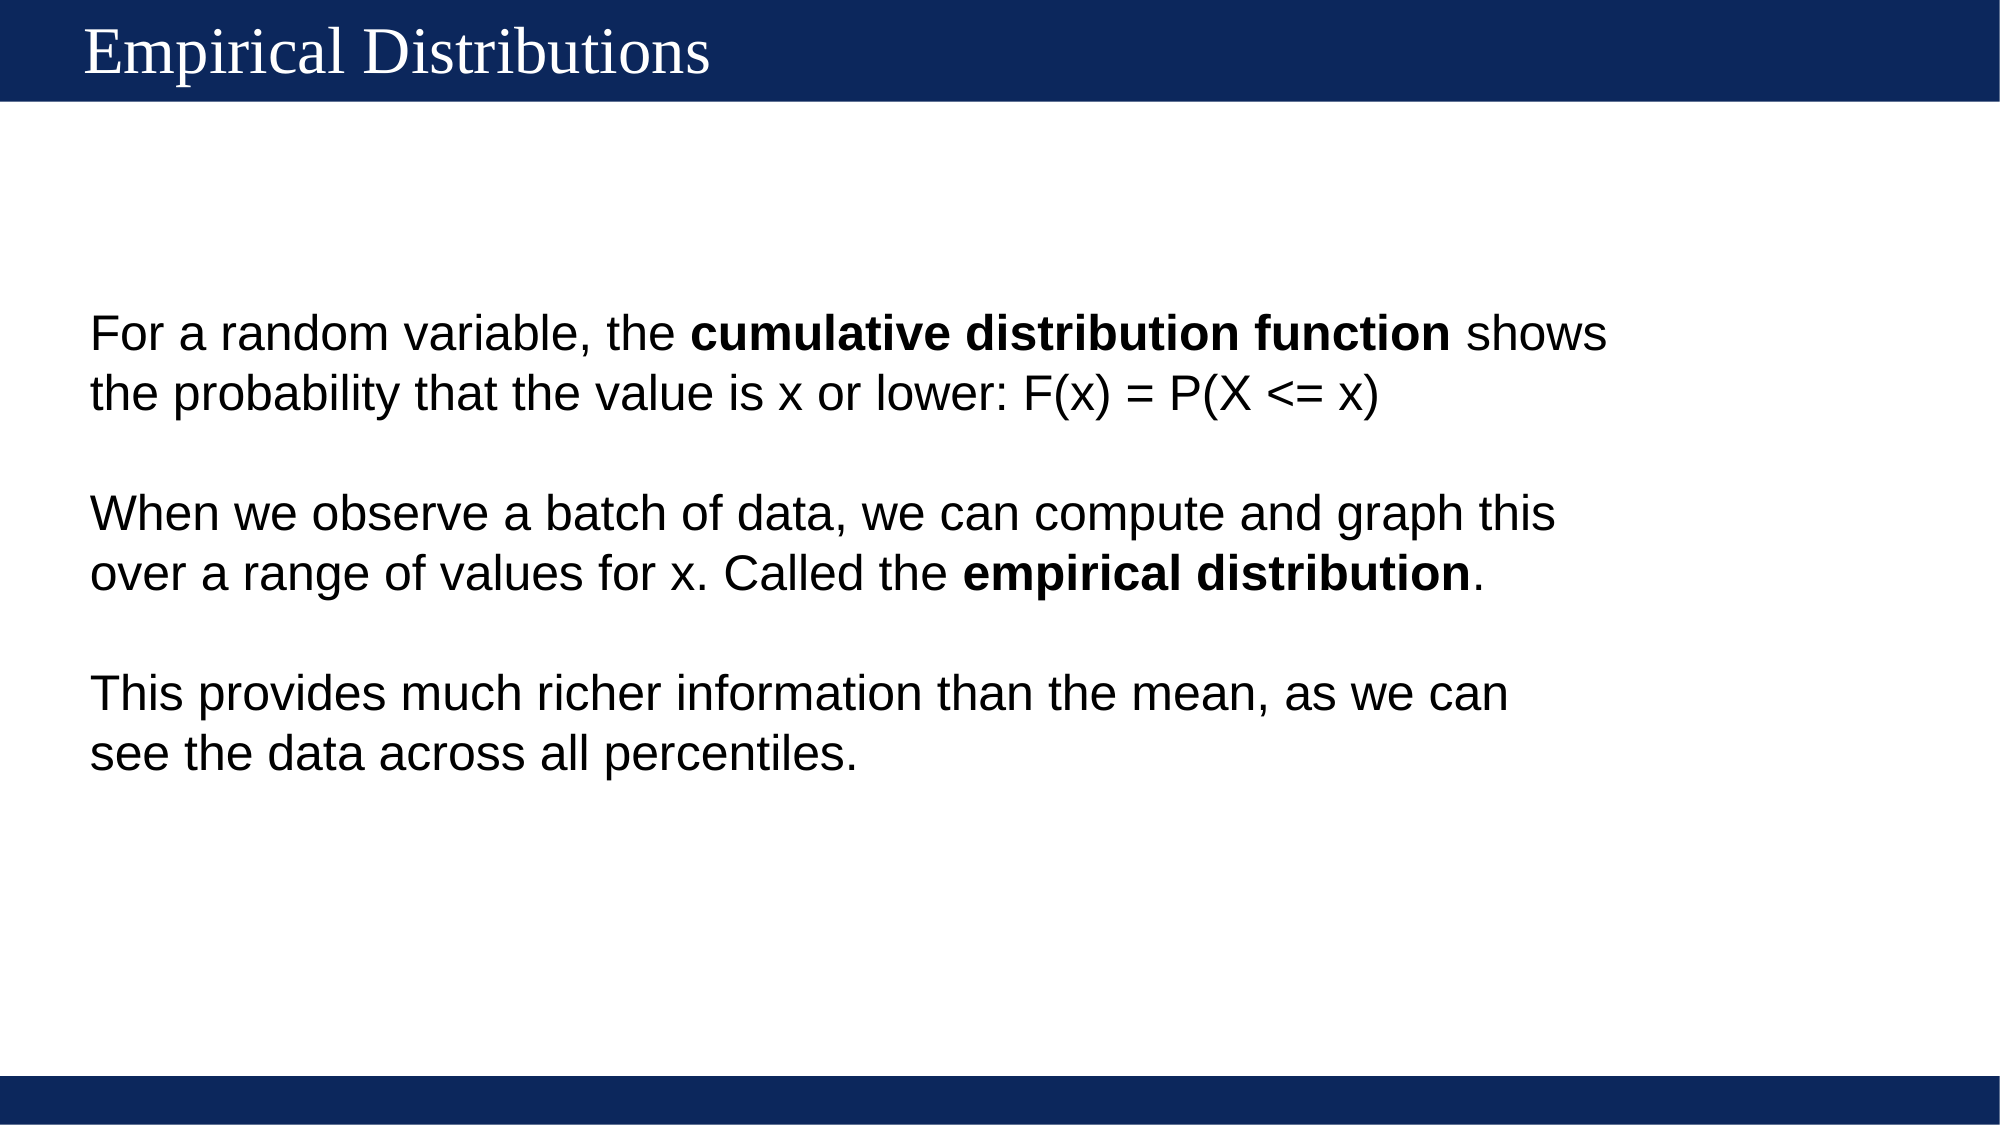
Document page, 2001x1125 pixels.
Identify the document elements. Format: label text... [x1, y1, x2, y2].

text_box For a random variable, the cumulative distribution function shows the probability that the value is x or lower: F(x) = P(X <= x) When we observe a batch of data, we can compute and graph this over a range of values for x. Called the empirical distribution. This provides much richer information than the mean, as we can see the data across all percentiles. [75, 293, 1800, 364]
title Empirical Distributions [83, 11, 1544, 93]
